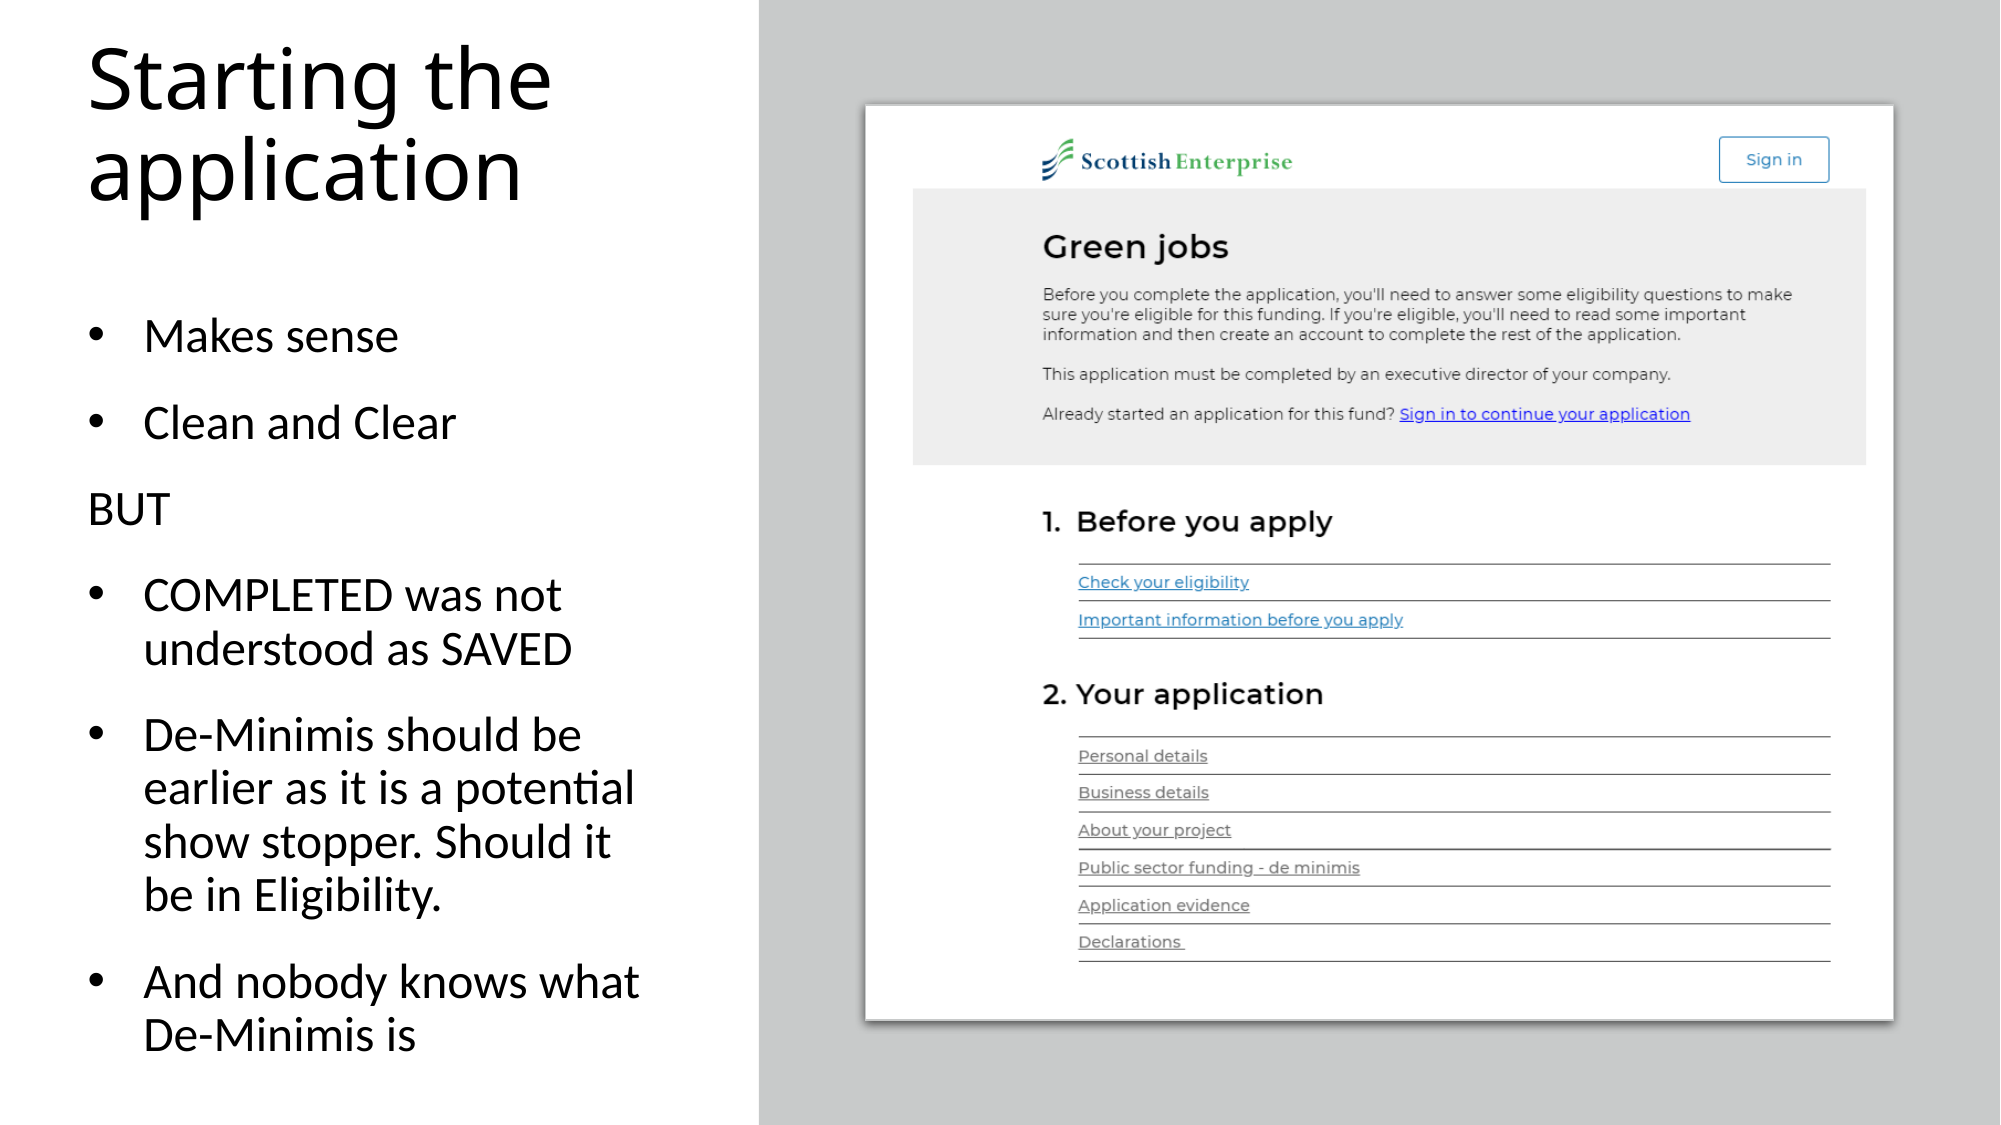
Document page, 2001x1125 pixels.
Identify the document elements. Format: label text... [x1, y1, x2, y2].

text_box [758, 0, 2000, 1125]
picture [892, 131, 1867, 993]
text_box [864, 104, 1894, 1021]
title Starting the application [72, 28, 646, 227]
subtitle Makes sense Clean and Clear BUT COMPLETED was not understood as SAVED De-Minimis should be earlier as it is a potential show stopper. Should it be in Eligibility. And nobody knows what De-Minimis is [72, 302, 687, 1071]
